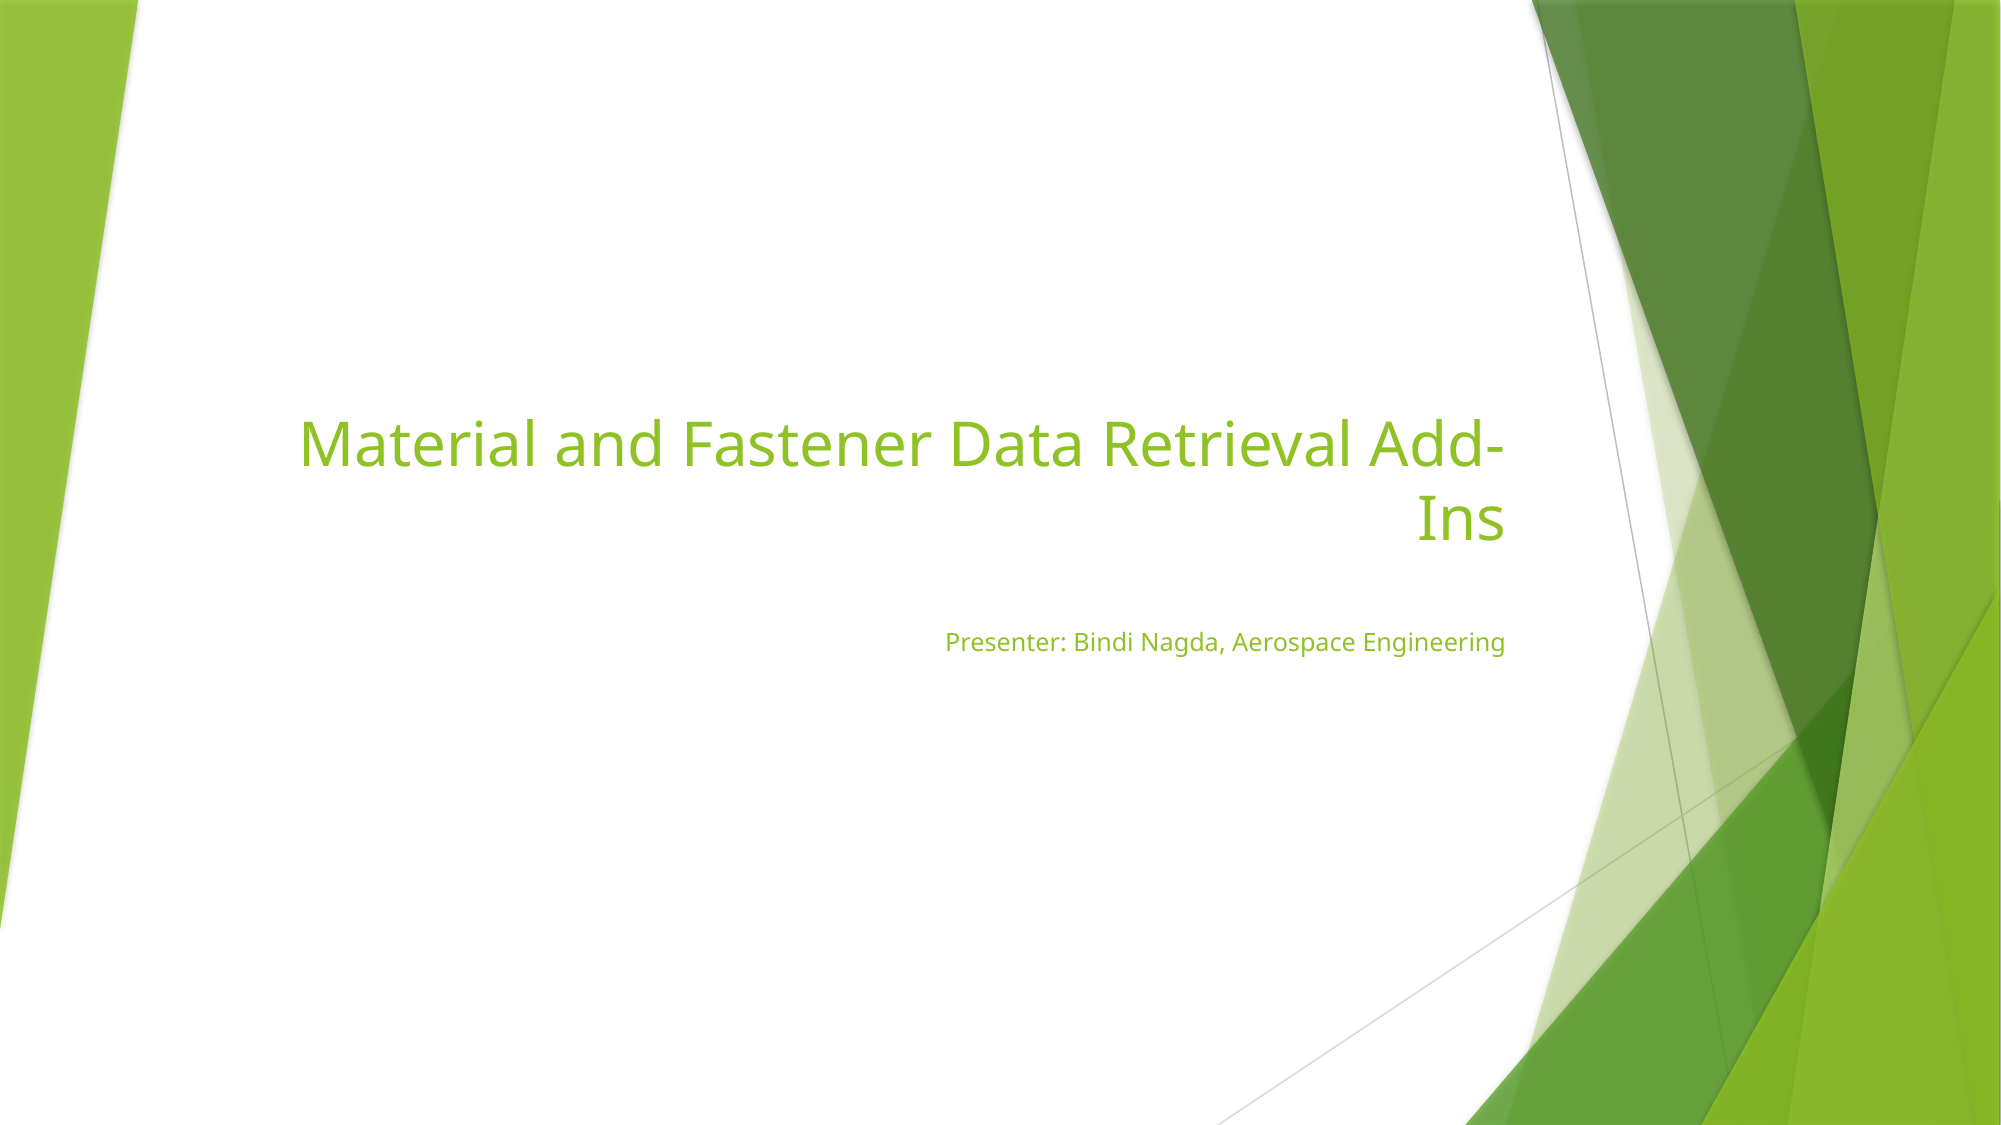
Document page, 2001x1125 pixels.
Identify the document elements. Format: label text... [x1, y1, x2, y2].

title Material and Fastener Data Retrieval Add-Ins Presenter: Bindi Nagda, Aerospace Engineering [247, 394, 1522, 665]
